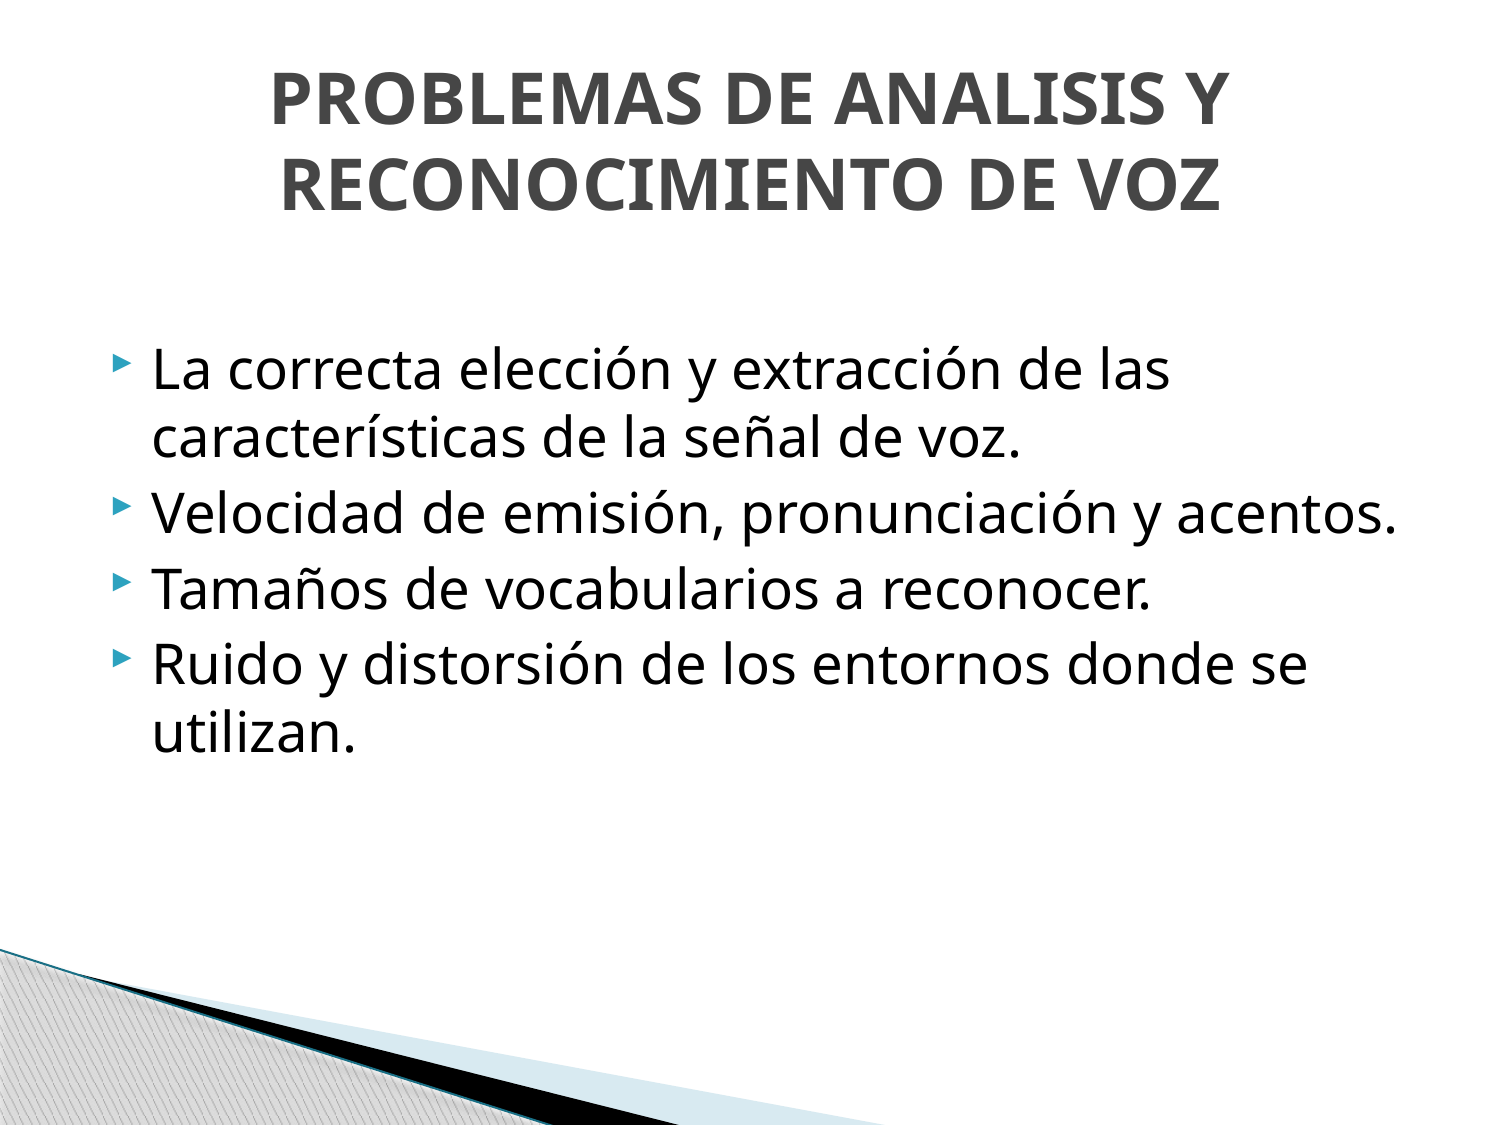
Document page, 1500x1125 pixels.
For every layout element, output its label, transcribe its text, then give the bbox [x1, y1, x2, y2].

list La correcta elección y extracción de las características de la señal de voz. Velocidad de emisión, pronunciación y acentos. Tamaños de vocabularios a reconocer. Ruido y distorsión de los entornos donde se utilizan. [76, 326, 1427, 882]
title PROBLEMAS DE ANALISIS Y RECONOCIMIENTO DE VOZ [75, 45, 1425, 233]
